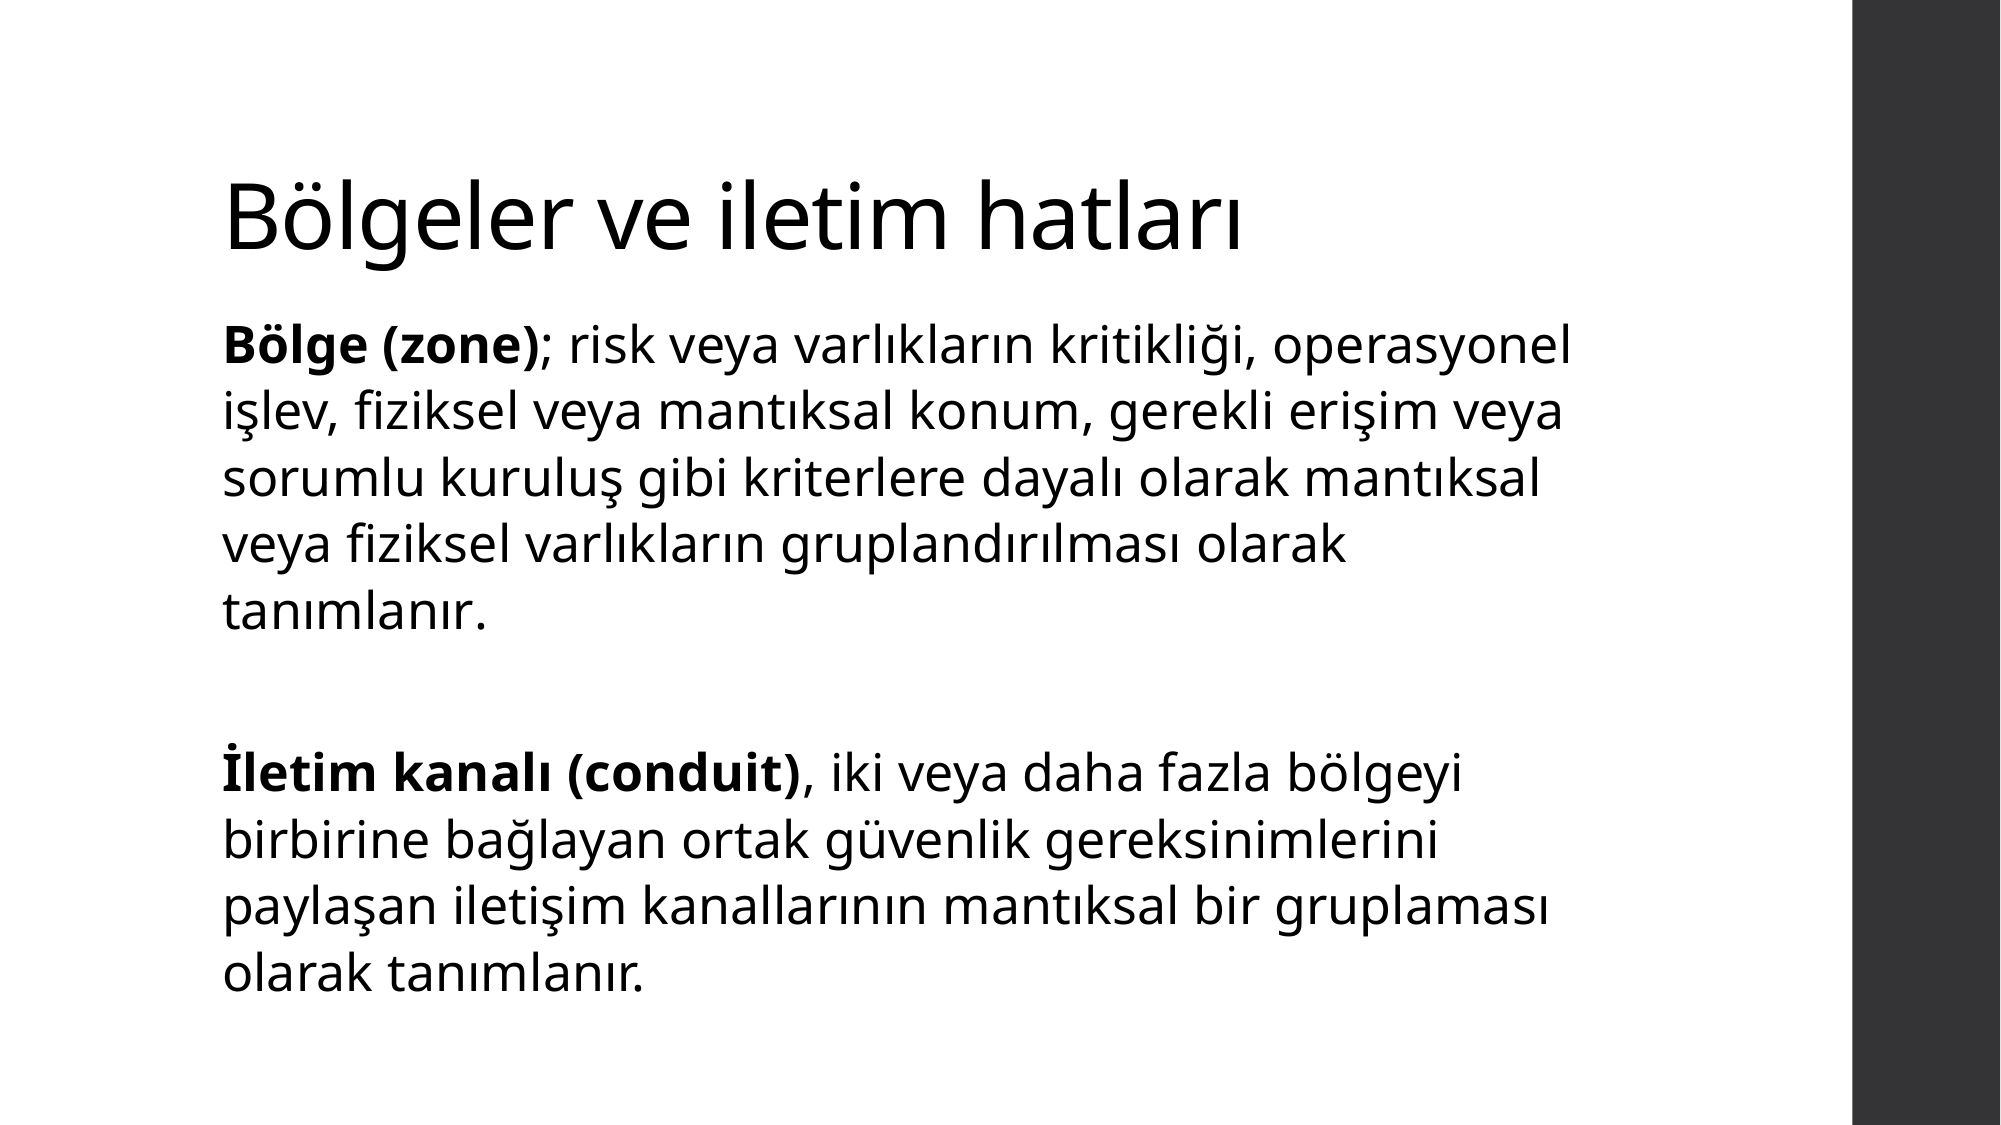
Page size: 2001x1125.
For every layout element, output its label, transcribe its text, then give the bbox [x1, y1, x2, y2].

list Bölge (zone); risk veya varlıkların kritikliği, operasyonel işlev, fiziksel veya mantıksal konum, gerekli erişim veya sorumlu kuruluş gibi kriterlere dayalı olarak mantıksal veya fiziksel varlıkların gruplandırılması olarak tanımlanır. İletim kanalı (conduit), iki veya daha fazla bölgeyi birbirine bağlayan ortak güvenlik gereksinimlerini paylaşan iletişim kanallarının mantıksal bir gruplaması olarak tanımlanır. [206, 299, 1617, 1014]
title Bölgeler ve iletim hatları [206, 60, 1797, 278]
